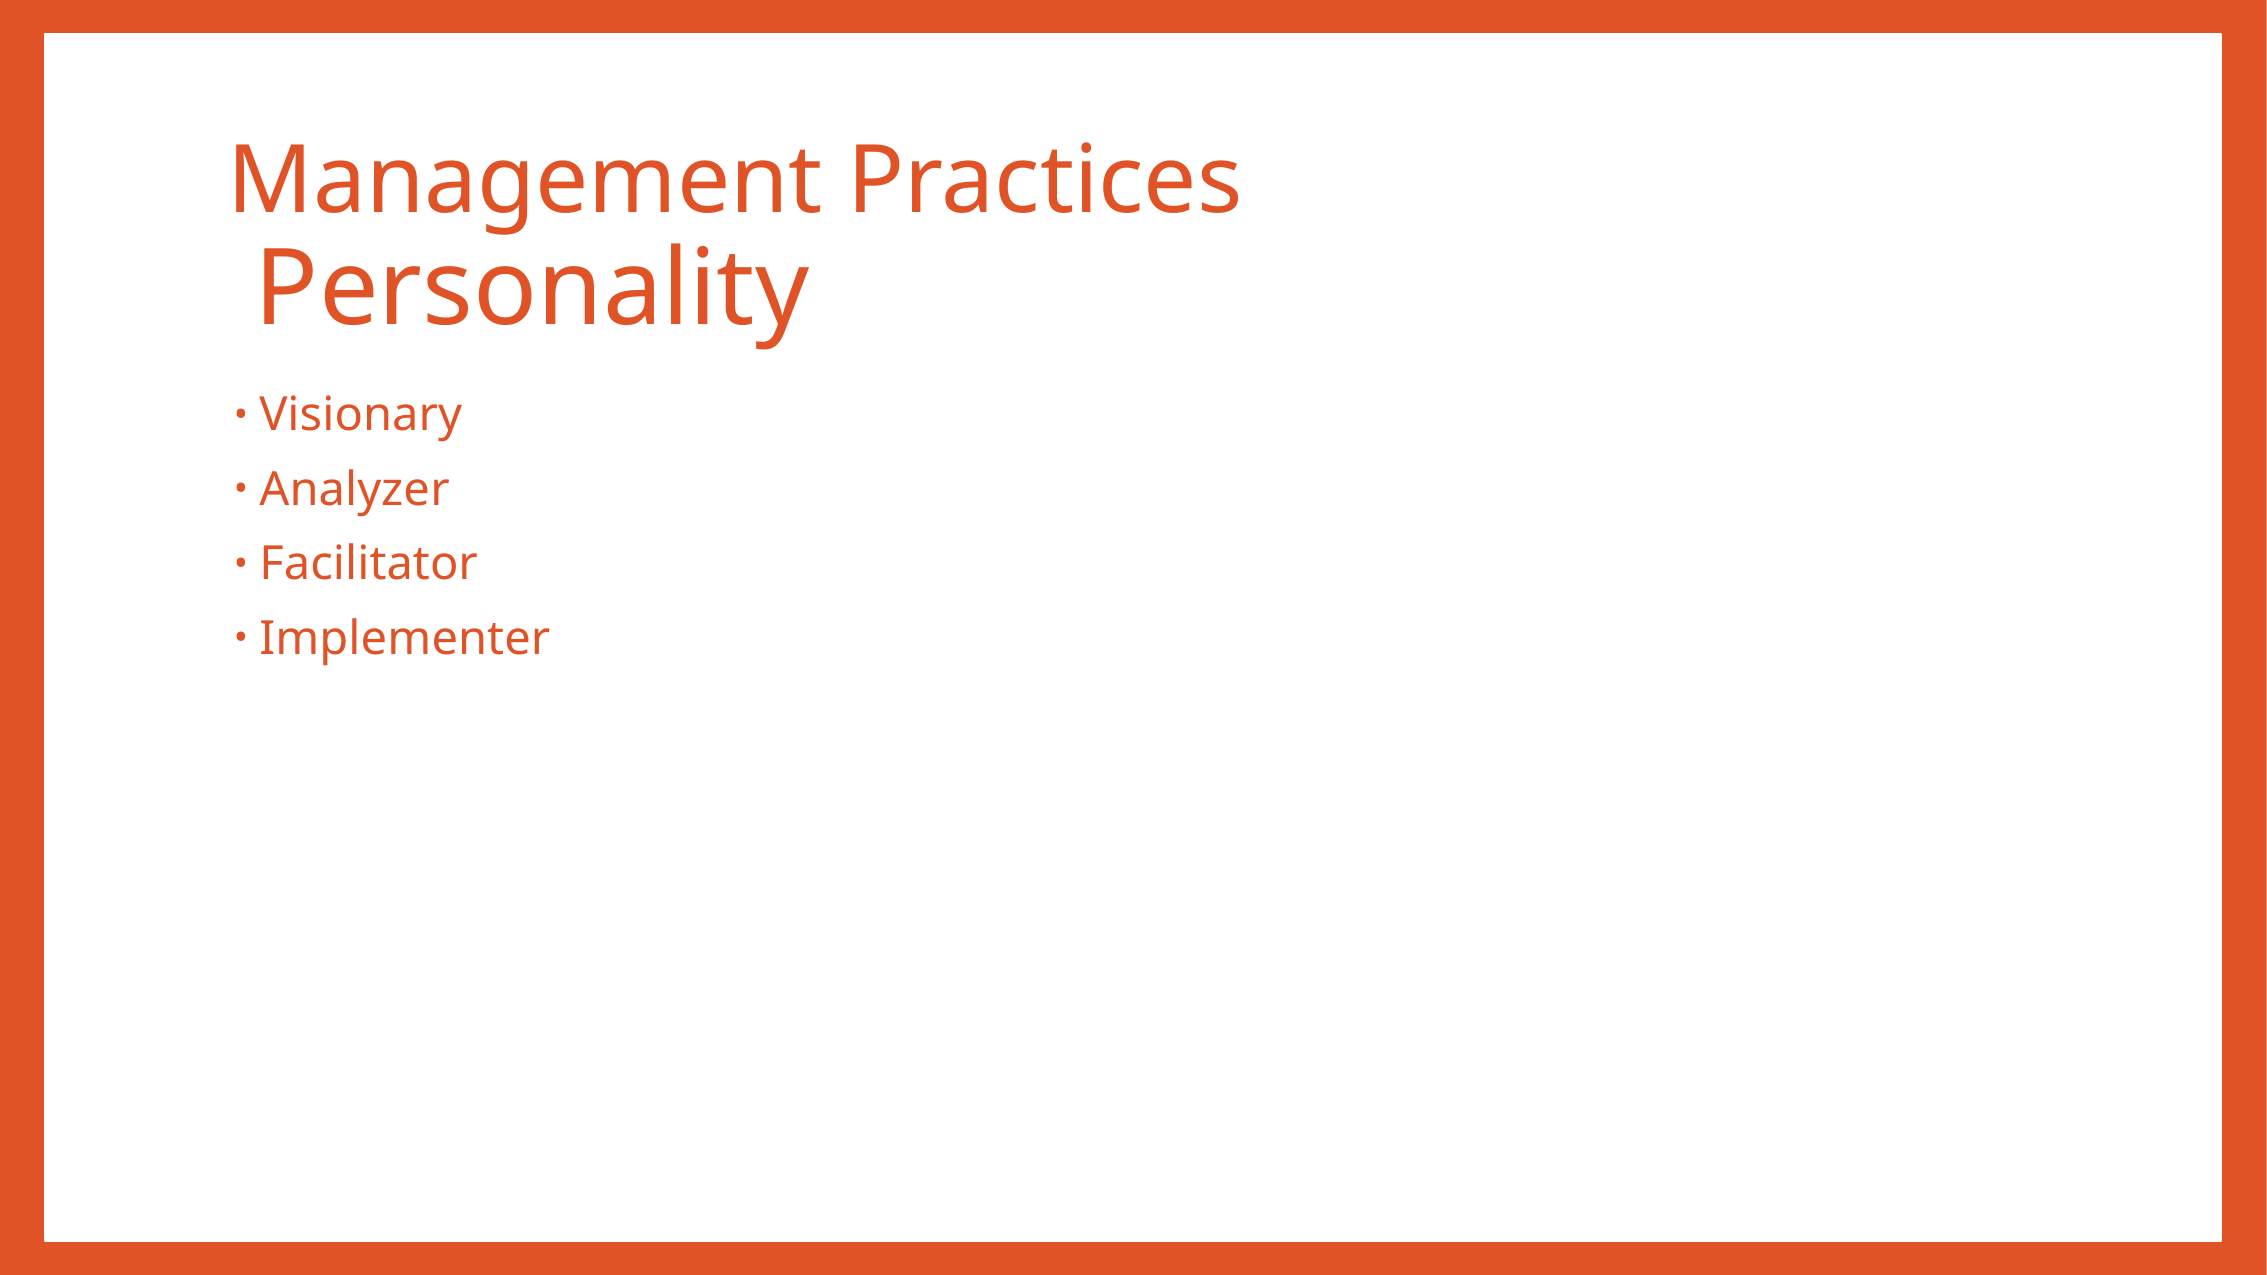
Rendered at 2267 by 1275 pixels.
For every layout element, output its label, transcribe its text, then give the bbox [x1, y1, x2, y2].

list Visionary Analyzer Facilitator Implementer [212, 382, 2048, 1134]
title Management Practices Personality [212, 113, 2049, 366]
